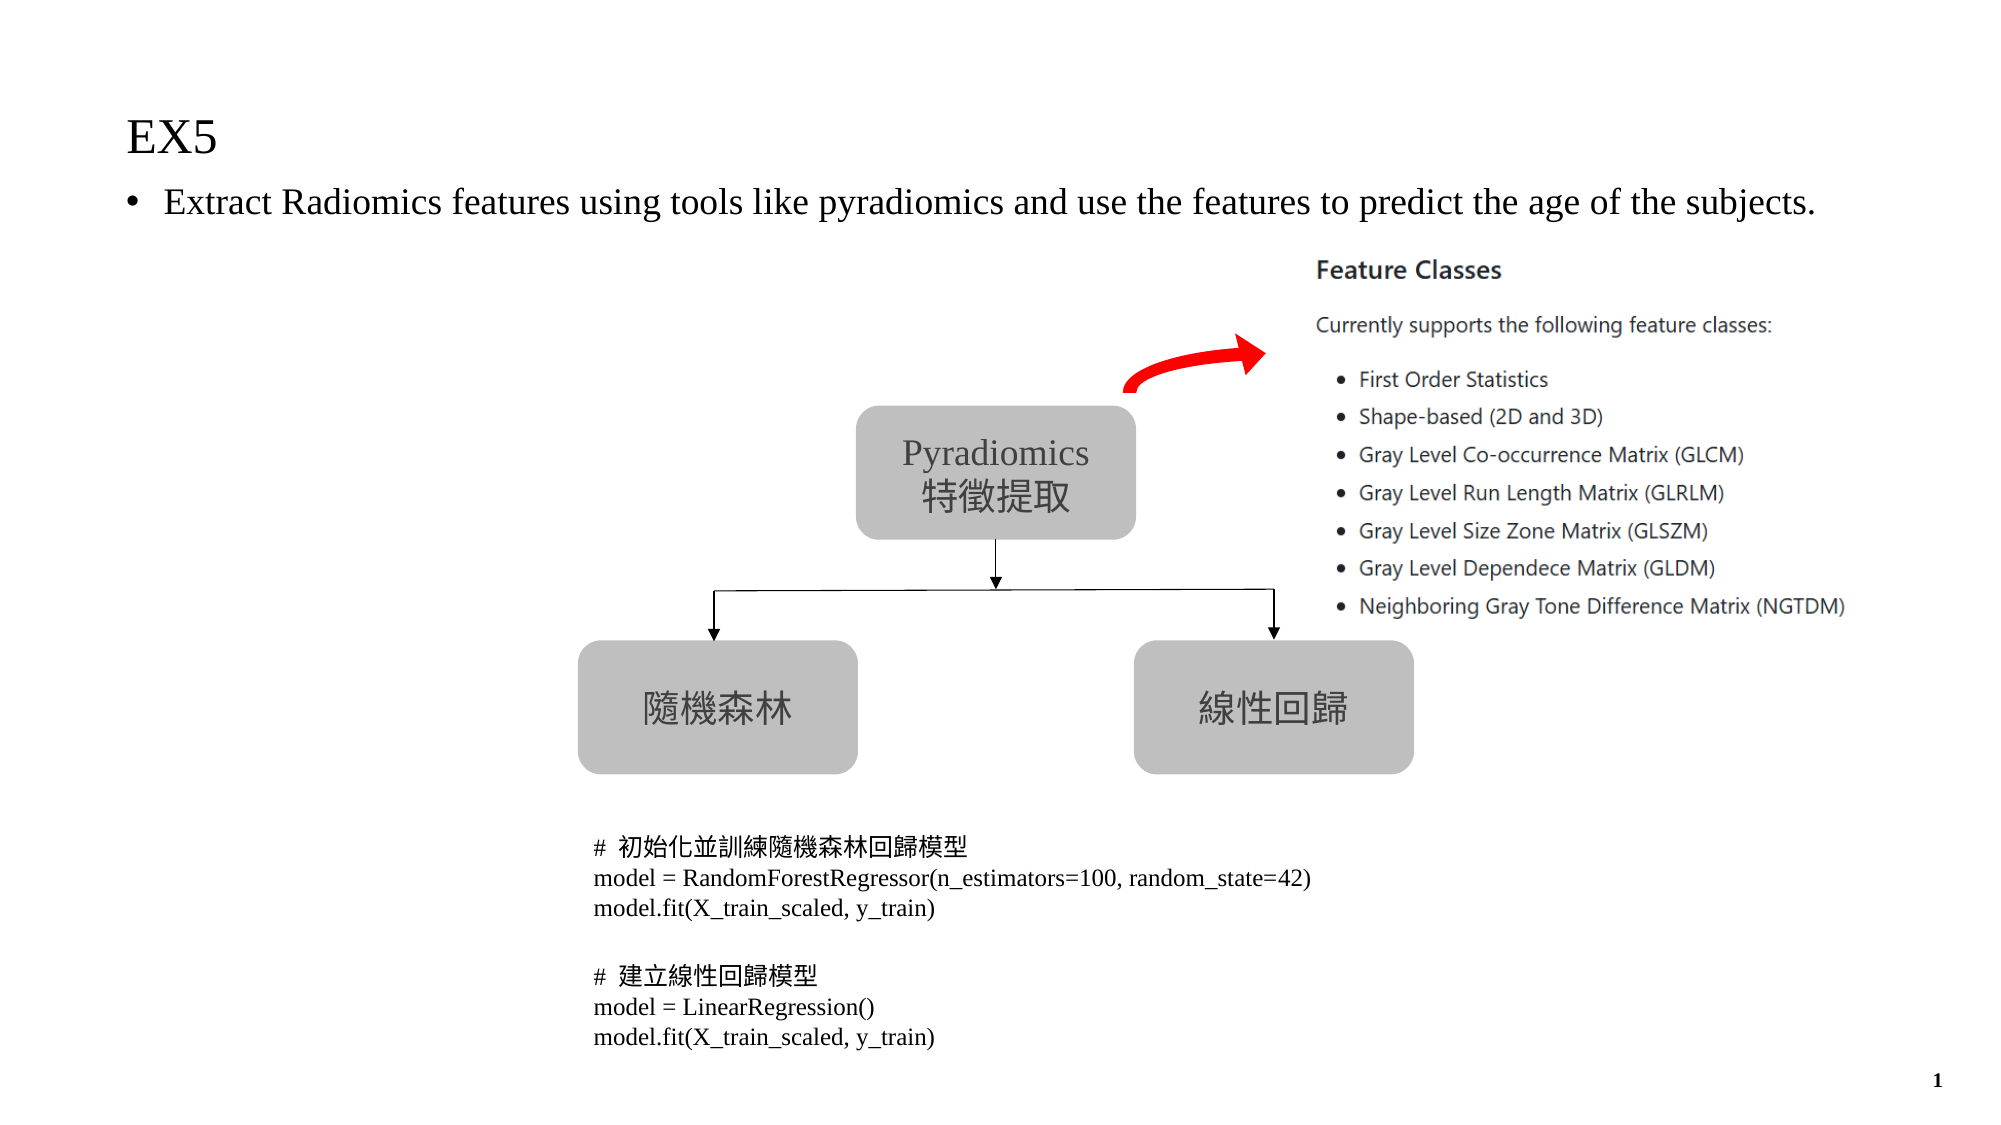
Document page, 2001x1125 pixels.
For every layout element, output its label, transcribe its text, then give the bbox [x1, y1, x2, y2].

text_box Extract Radiomics features using tools like pyradiomics and use the features to predict the age of the subjects. [111, 175, 1918, 250]
text_box # 初始化並訓練隨機森林回歸模型 model = RandomForestRegressor(n_estimators=100, random_state=42) model.fit(X_train_scaled, y_train) [578, 823, 1344, 929]
text_box 1 [1917, 1059, 1959, 1100]
text_box Pyradiomics 特徵提取 [855, 405, 1137, 540]
text_box 隨機森林 [577, 640, 858, 775]
picture [1302, 249, 1863, 625]
text_box # 建立線性回歸模型 model = LinearRegression() model.fit(X_train_scaled, y_train) [578, 953, 955, 1058]
text_box 線性回歸 [1133, 640, 1414, 775]
text_box [1122, 333, 1266, 393]
text_box EX5 [111, 100, 757, 175]
